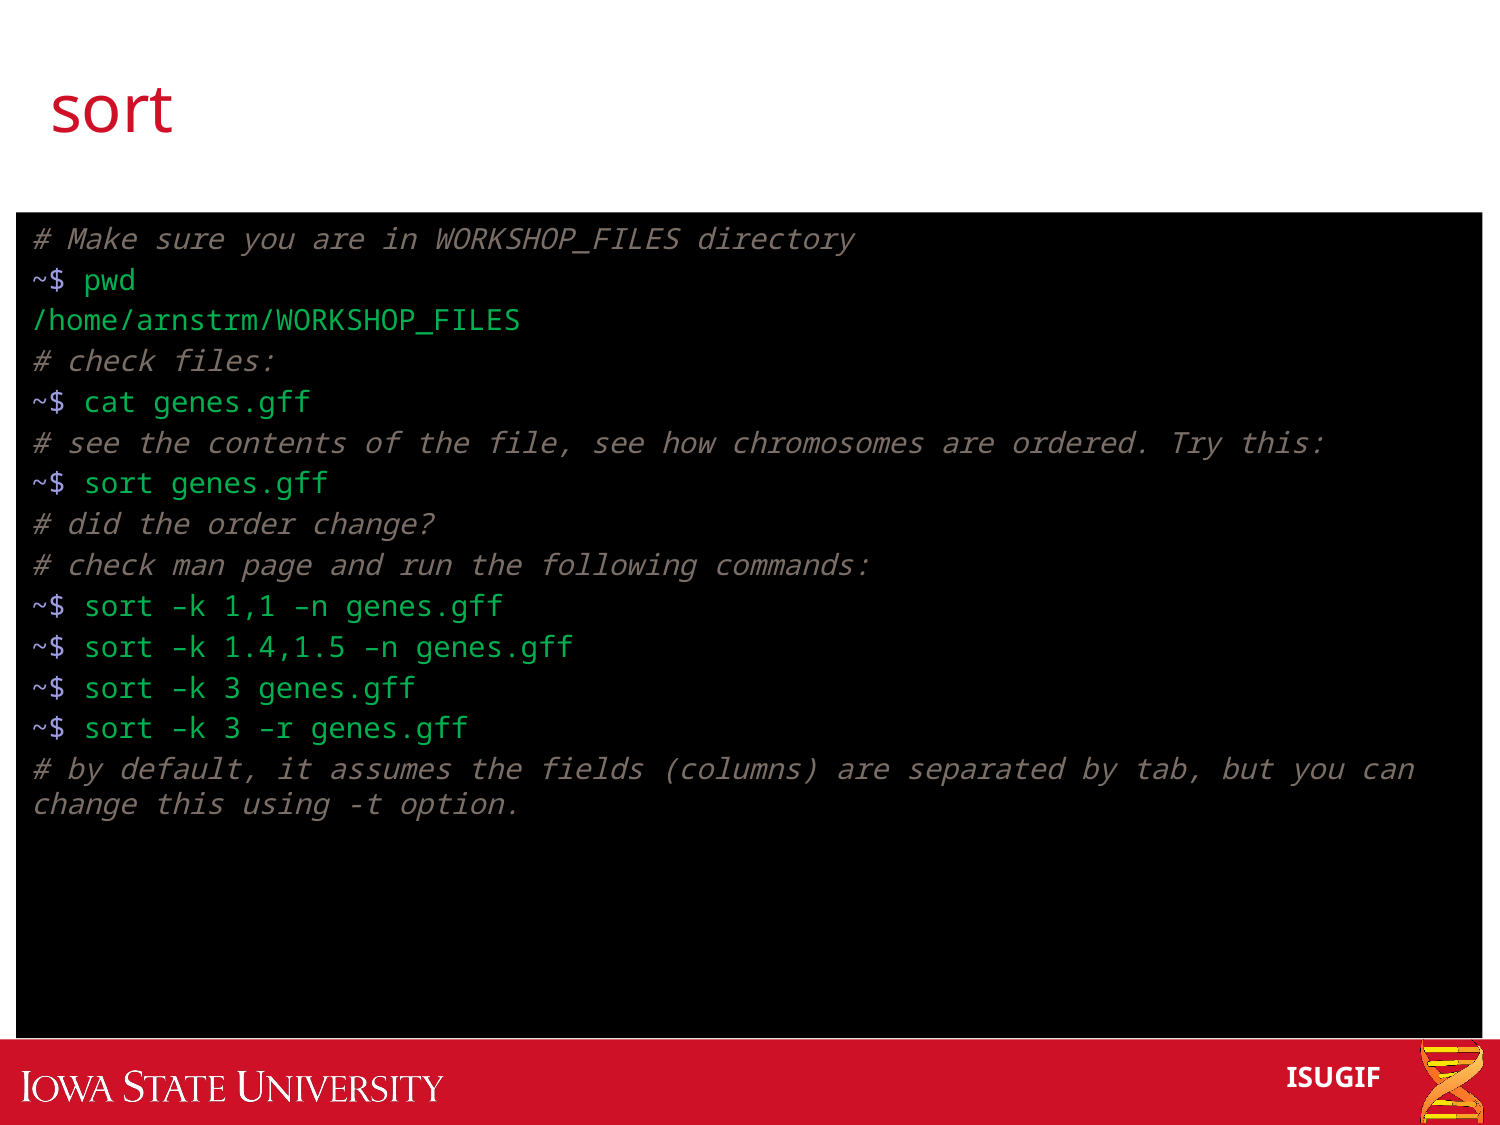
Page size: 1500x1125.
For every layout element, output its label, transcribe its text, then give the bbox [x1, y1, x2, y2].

picture [21, 1070, 444, 1106]
list # Make sure you are in WORKSHOP_FILES directory ~$ pwd /home/arnstrm/WORKSHOP_FILES # check files: ~$ cat genes.gff # see the contents of the file, see how chromosomes are ordered. Try this: ~$ sort genes.gff # did the order change? # check man page and run the following commands: ~$ sort –k 1,1 –n genes.gff ~$ sort –k 1.4,1.5 –n genes.gff ~$ sort –k 3 genes.gff ~$ sort –k 3 –r genes.gff # by default, it assumes the fields (columns) are separated by tab, but you can change this using -t option. [15, 212, 1483, 1039]
title sort [34, 12, 1311, 201]
picture [1413, 1039, 1491, 1125]
